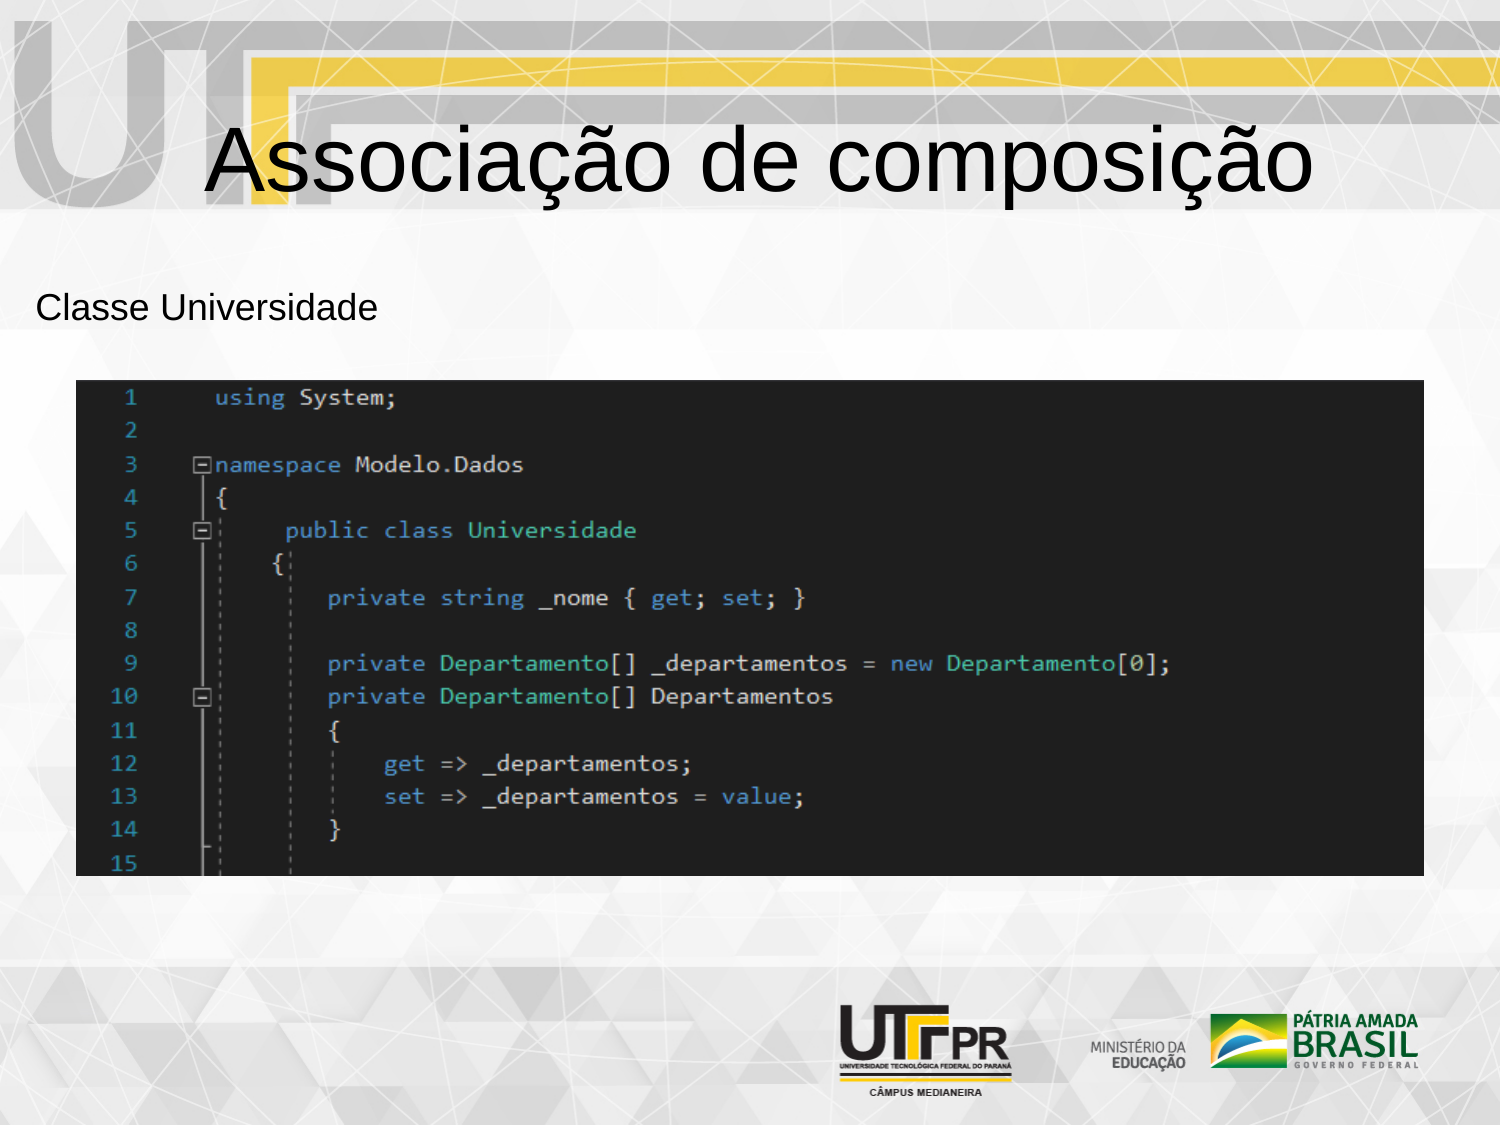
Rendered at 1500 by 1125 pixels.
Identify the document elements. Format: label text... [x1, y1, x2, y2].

text_box Classe Universidade [20, 275, 902, 335]
title Associação de composição [204, 62, 1480, 261]
picture [0, 0, 1500, 1125]
